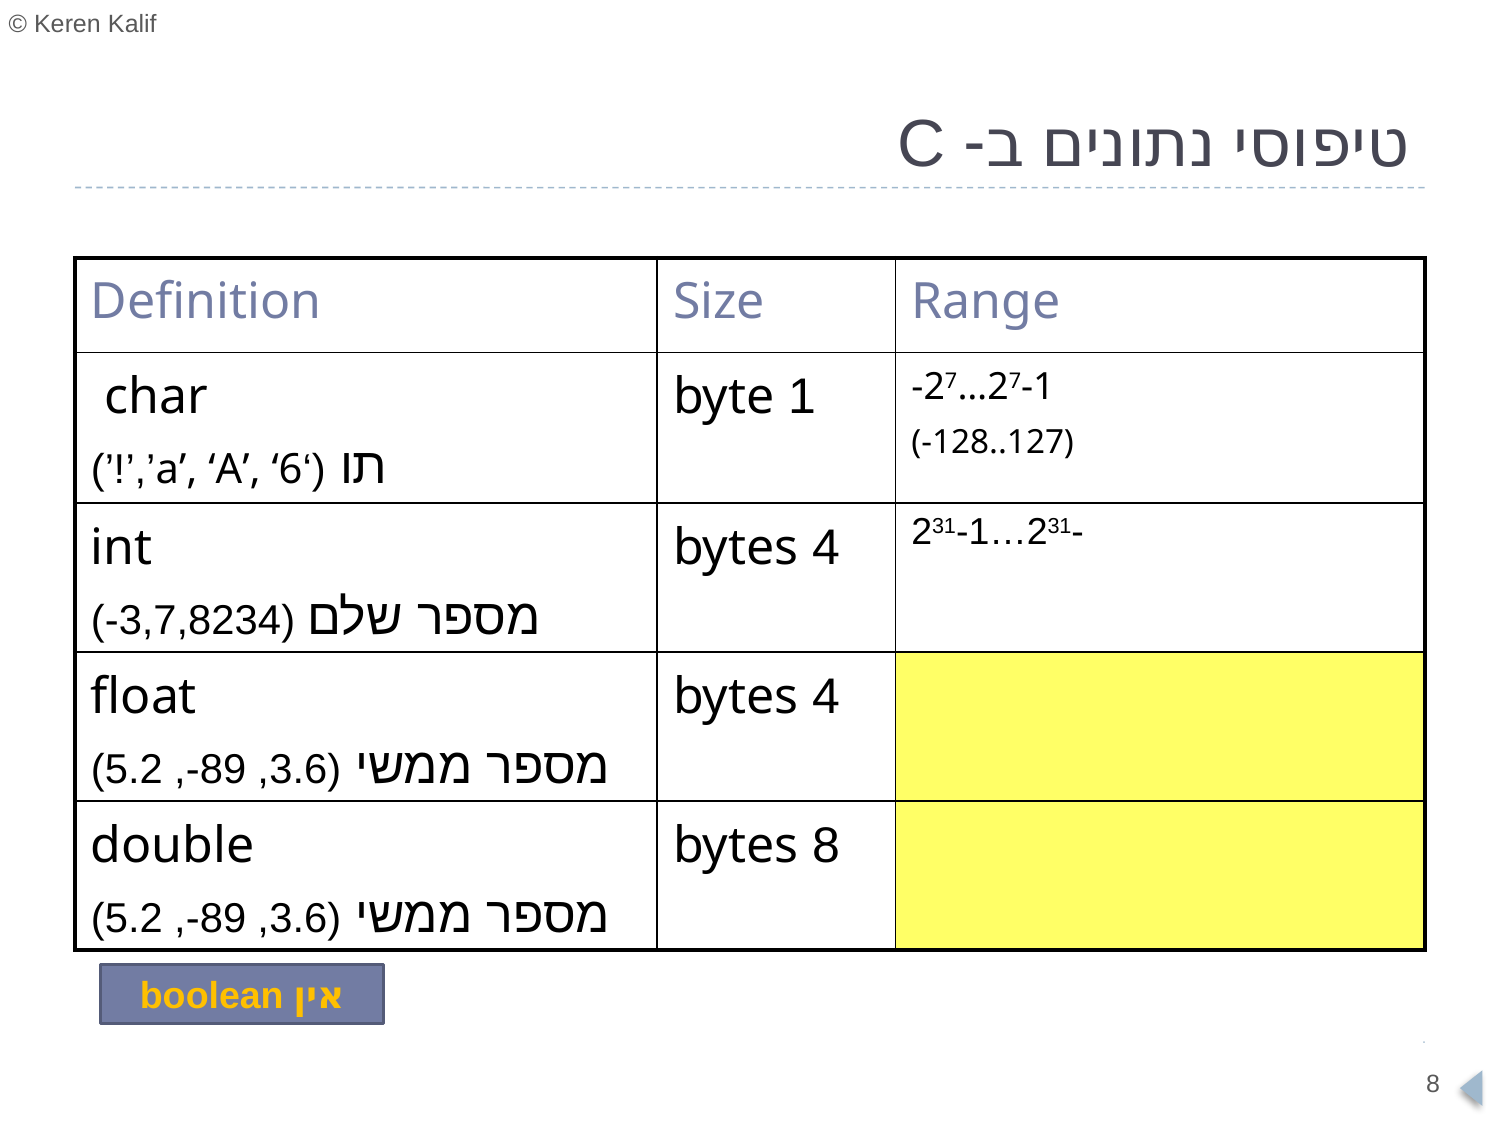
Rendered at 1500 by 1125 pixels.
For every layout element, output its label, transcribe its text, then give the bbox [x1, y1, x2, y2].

table_cell [896, 802, 1423, 948]
table_cell char תו (‘a’, ‘A’, ‘6’,’!’) [77, 353, 656, 502]
table_cell 8 bytes [658, 802, 895, 948]
table_cell int מספר שלם (3,7,8234-) [77, 504, 656, 651]
table_header Range [896, 260, 1423, 352]
table_cell double מספר ממשי (3.6, 89-, 5.2) [77, 802, 656, 948]
table_cell 1 byte [658, 353, 895, 502]
table_cell 4 bytes [658, 653, 895, 800]
text_box אין boolean [99, 963, 385, 1025]
table_cell -27…27-1 (-128..127) [896, 353, 1423, 502]
title טיפוסי נתונים ב- C [53, 24, 1425, 188]
table_header Definition [77, 260, 656, 352]
table_cell [896, 653, 1423, 800]
table_cell float מספר ממשי (3.6, 89-, 5.2) [77, 653, 656, 800]
table_cell 4 bytes [658, 504, 895, 651]
table_header Size [658, 260, 895, 352]
table_cell -231…231-1 [896, 504, 1423, 651]
